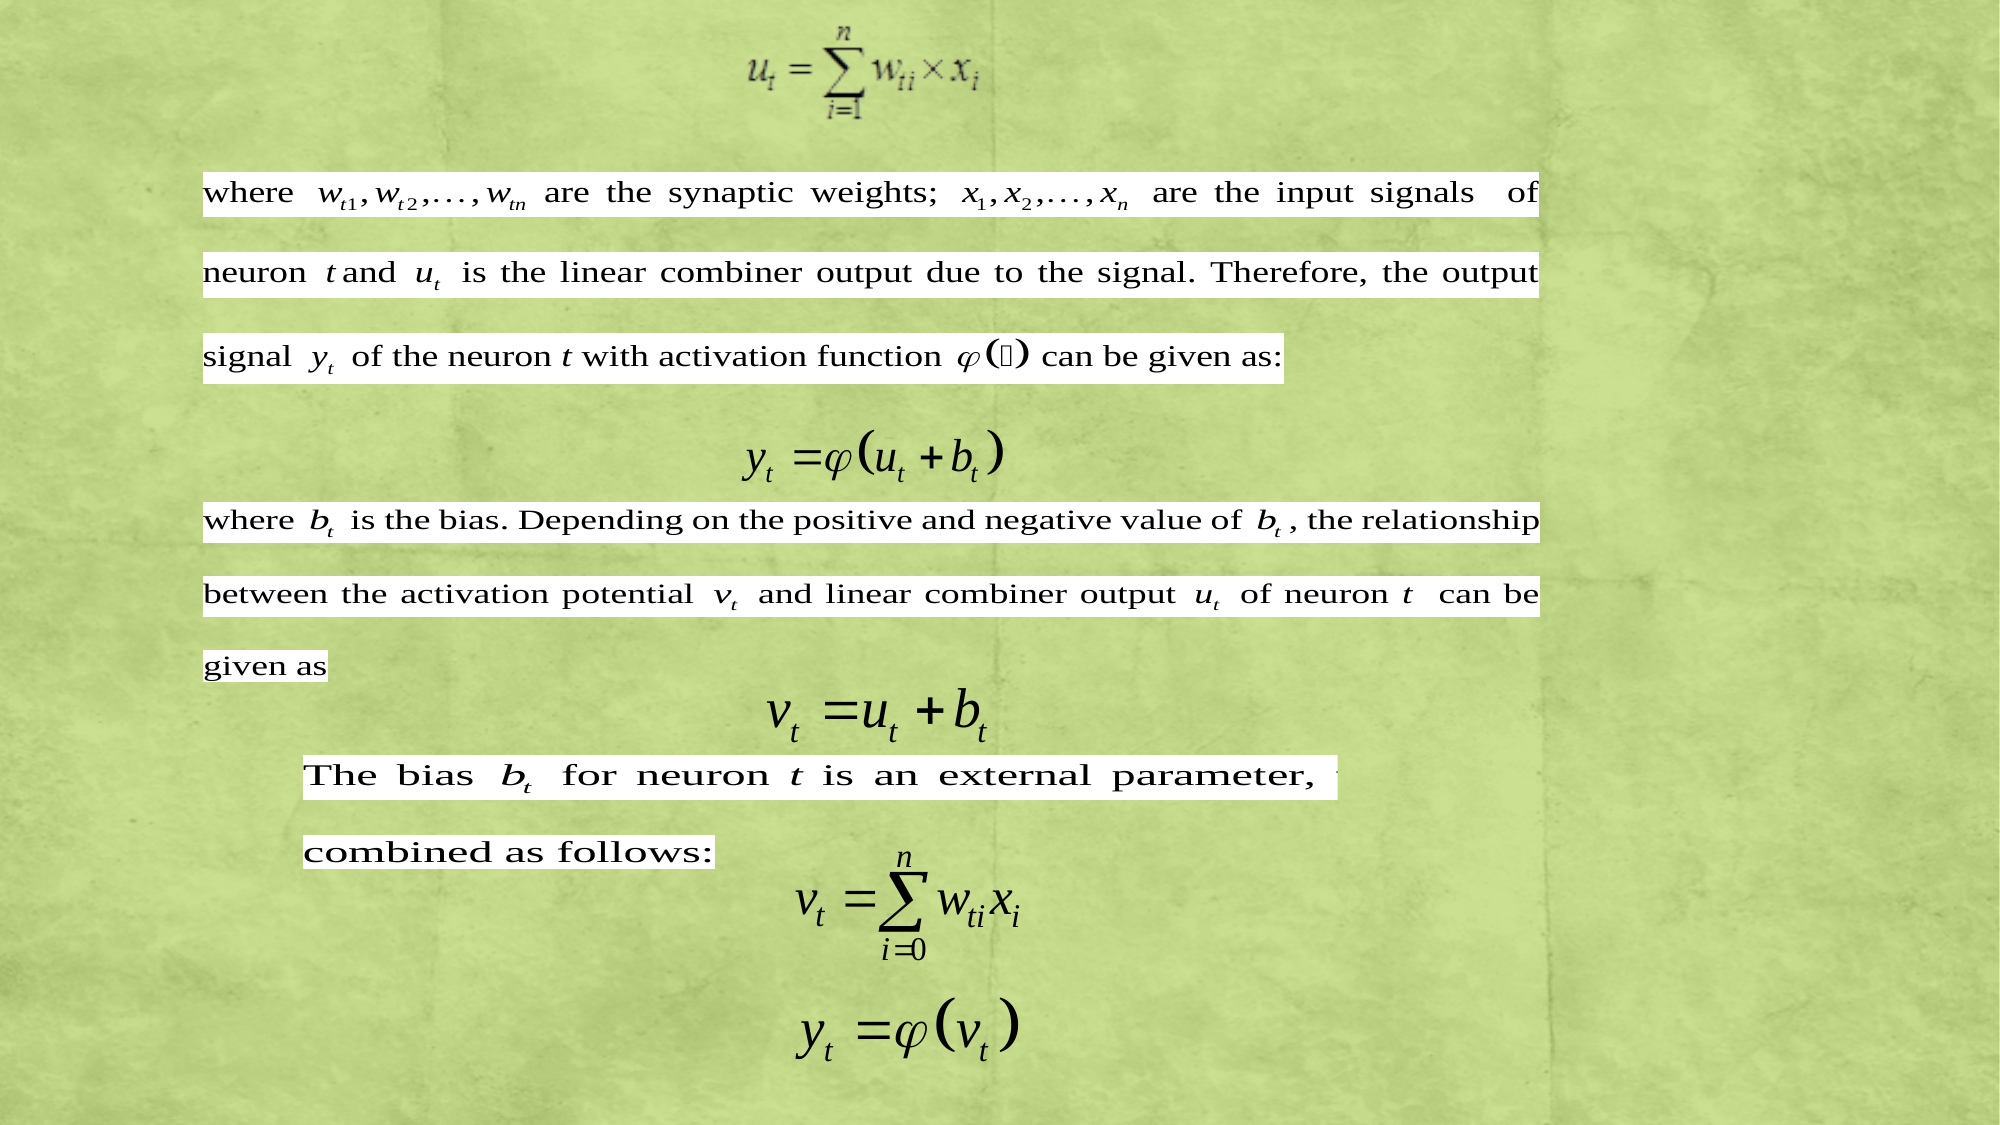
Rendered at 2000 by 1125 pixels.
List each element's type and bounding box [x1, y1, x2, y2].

picture [203, 501, 1541, 714]
list [202, 171, 1540, 419]
text_box [786, 985, 1024, 1079]
text_box [758, 714, 1000, 755]
text_box [734, 420, 1008, 498]
picture [742, 15, 1000, 134]
picture [302, 755, 1338, 904]
text_box [788, 837, 1034, 970]
